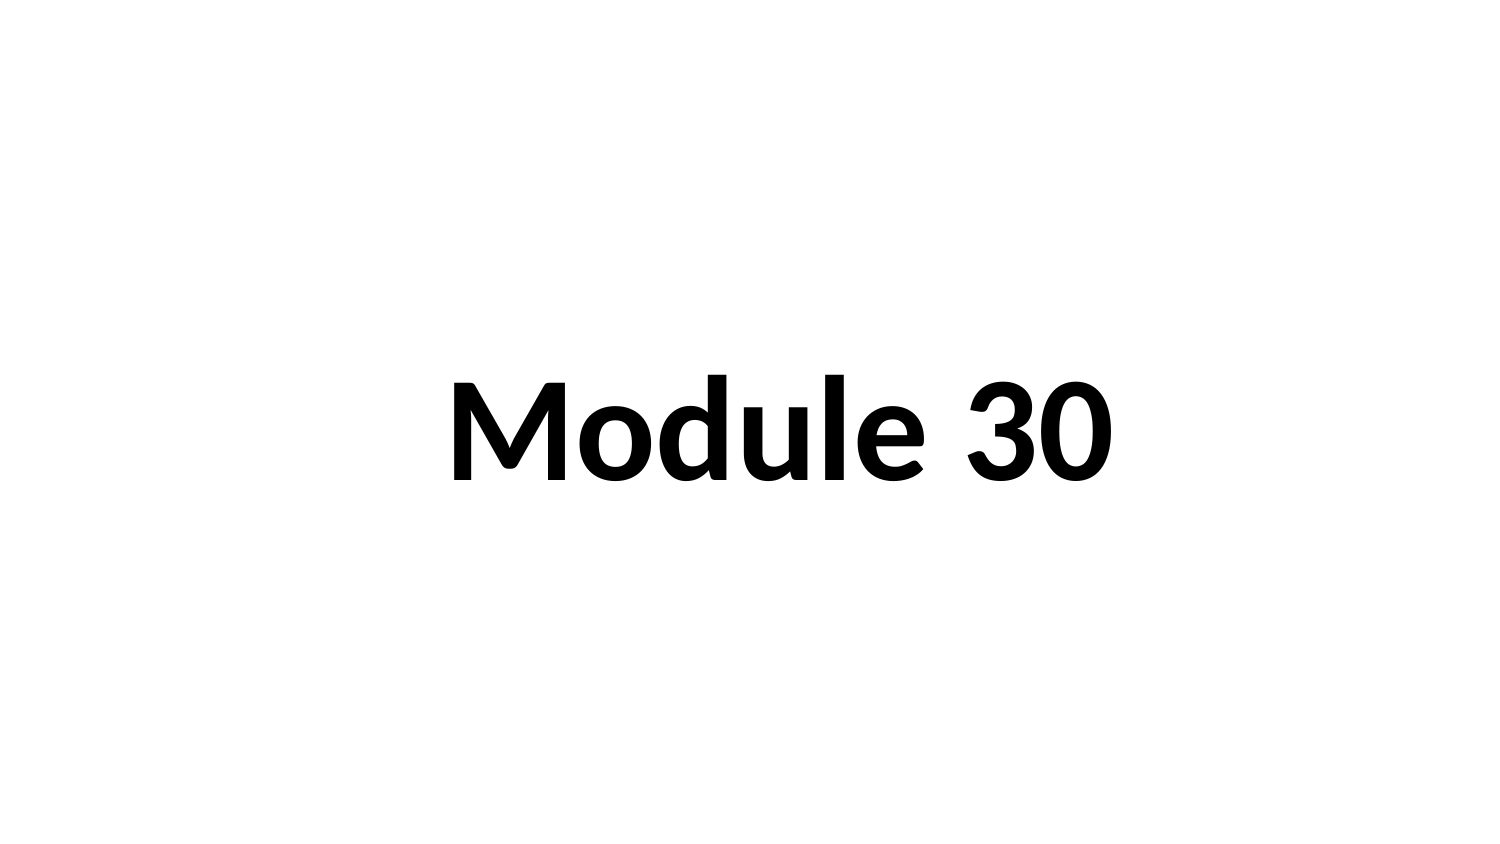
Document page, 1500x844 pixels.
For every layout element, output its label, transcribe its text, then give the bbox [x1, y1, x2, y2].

text_box Module 30 [429, 323, 1131, 519]
